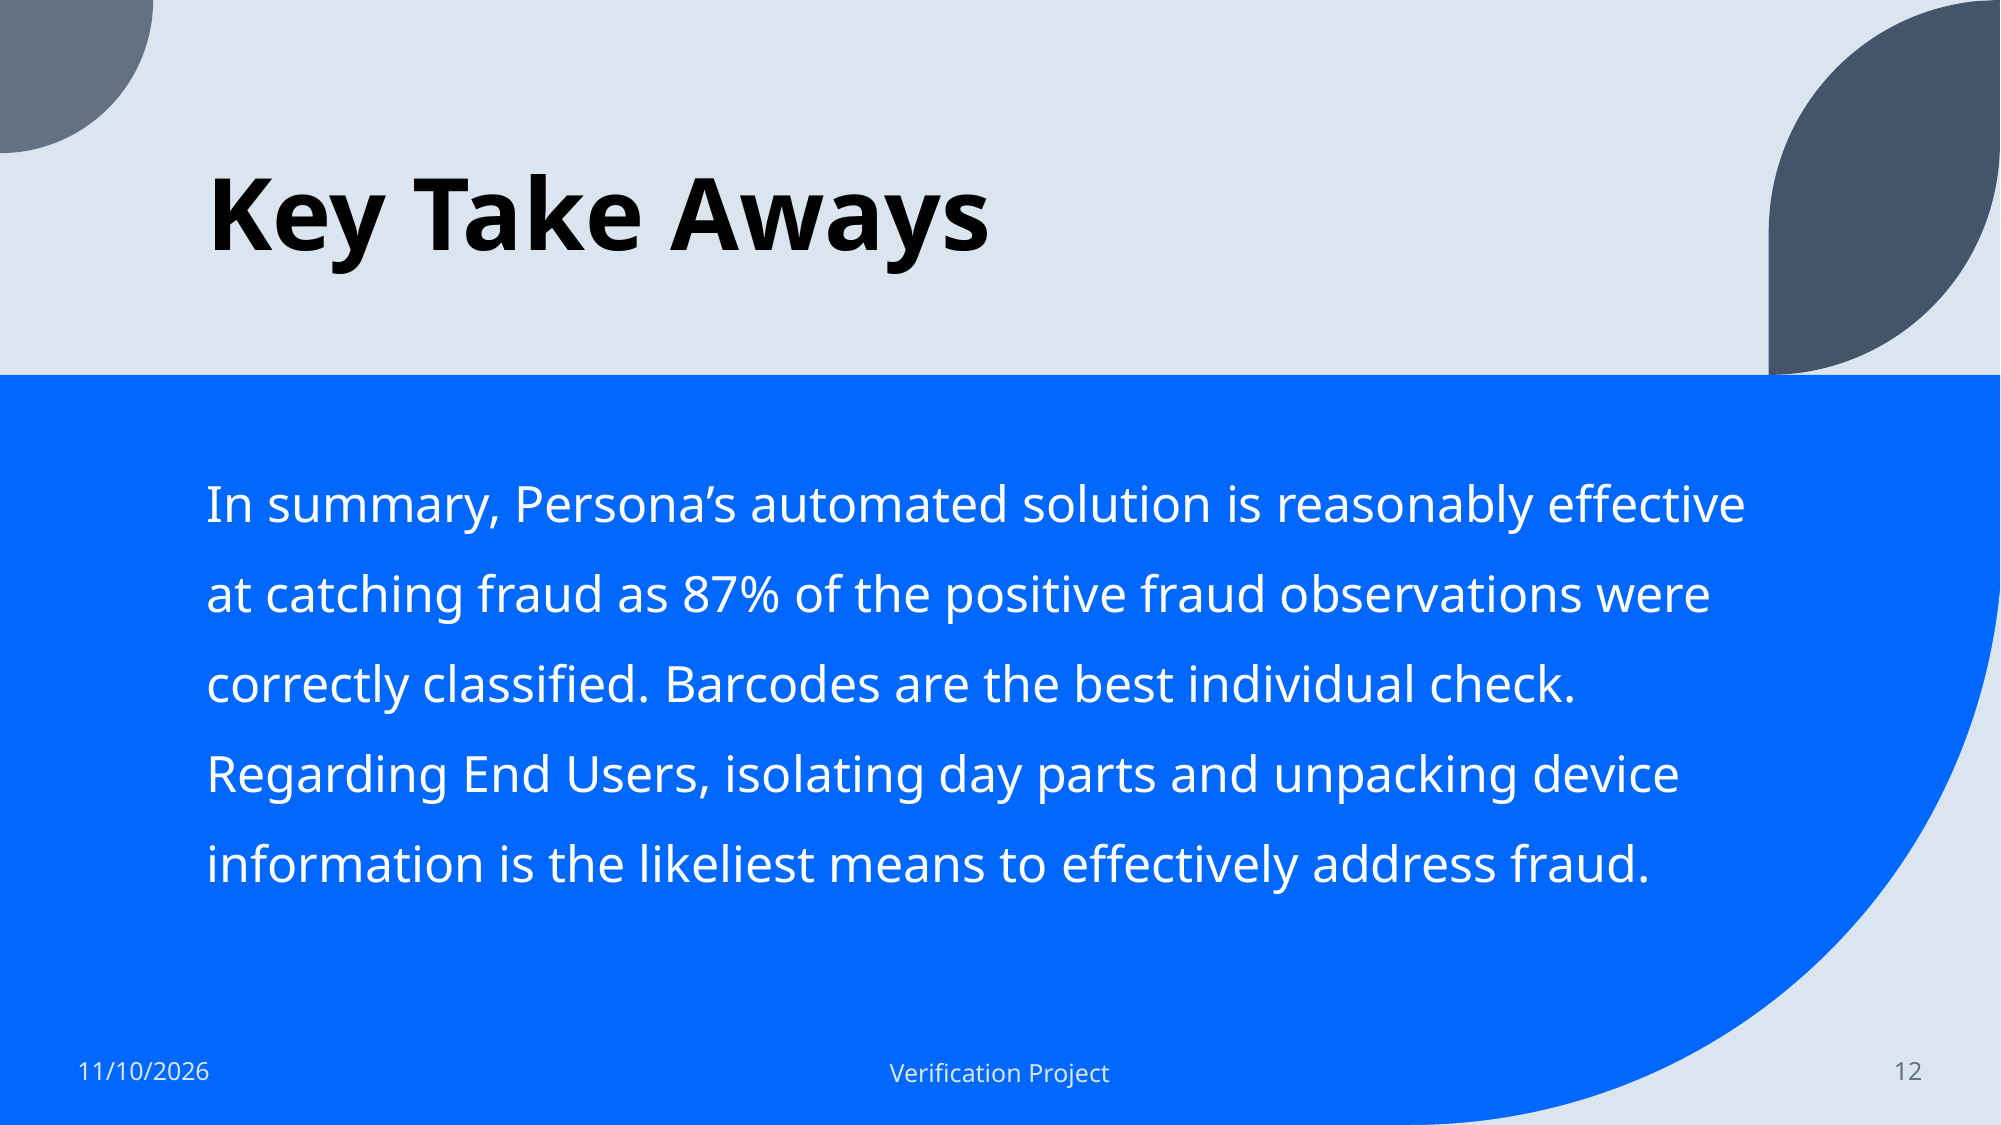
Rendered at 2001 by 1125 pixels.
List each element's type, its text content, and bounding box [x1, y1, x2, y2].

slide_number 12 [1674, 1042, 1938, 1103]
title Key Take Aways [191, 62, 1796, 280]
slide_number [62, 1042, 513, 1103]
list In summary, Persona’s automated solution is reasonably effective at catching fraud as 87% of the positive fraud observations were correctly classified. Barcodes are the best individual check. Regarding End Users, isolating day parts and unpacking device information is the likeliest means to effectively address fraud. [191, 435, 1796, 999]
footer Verification Project [662, 1042, 1338, 1103]
